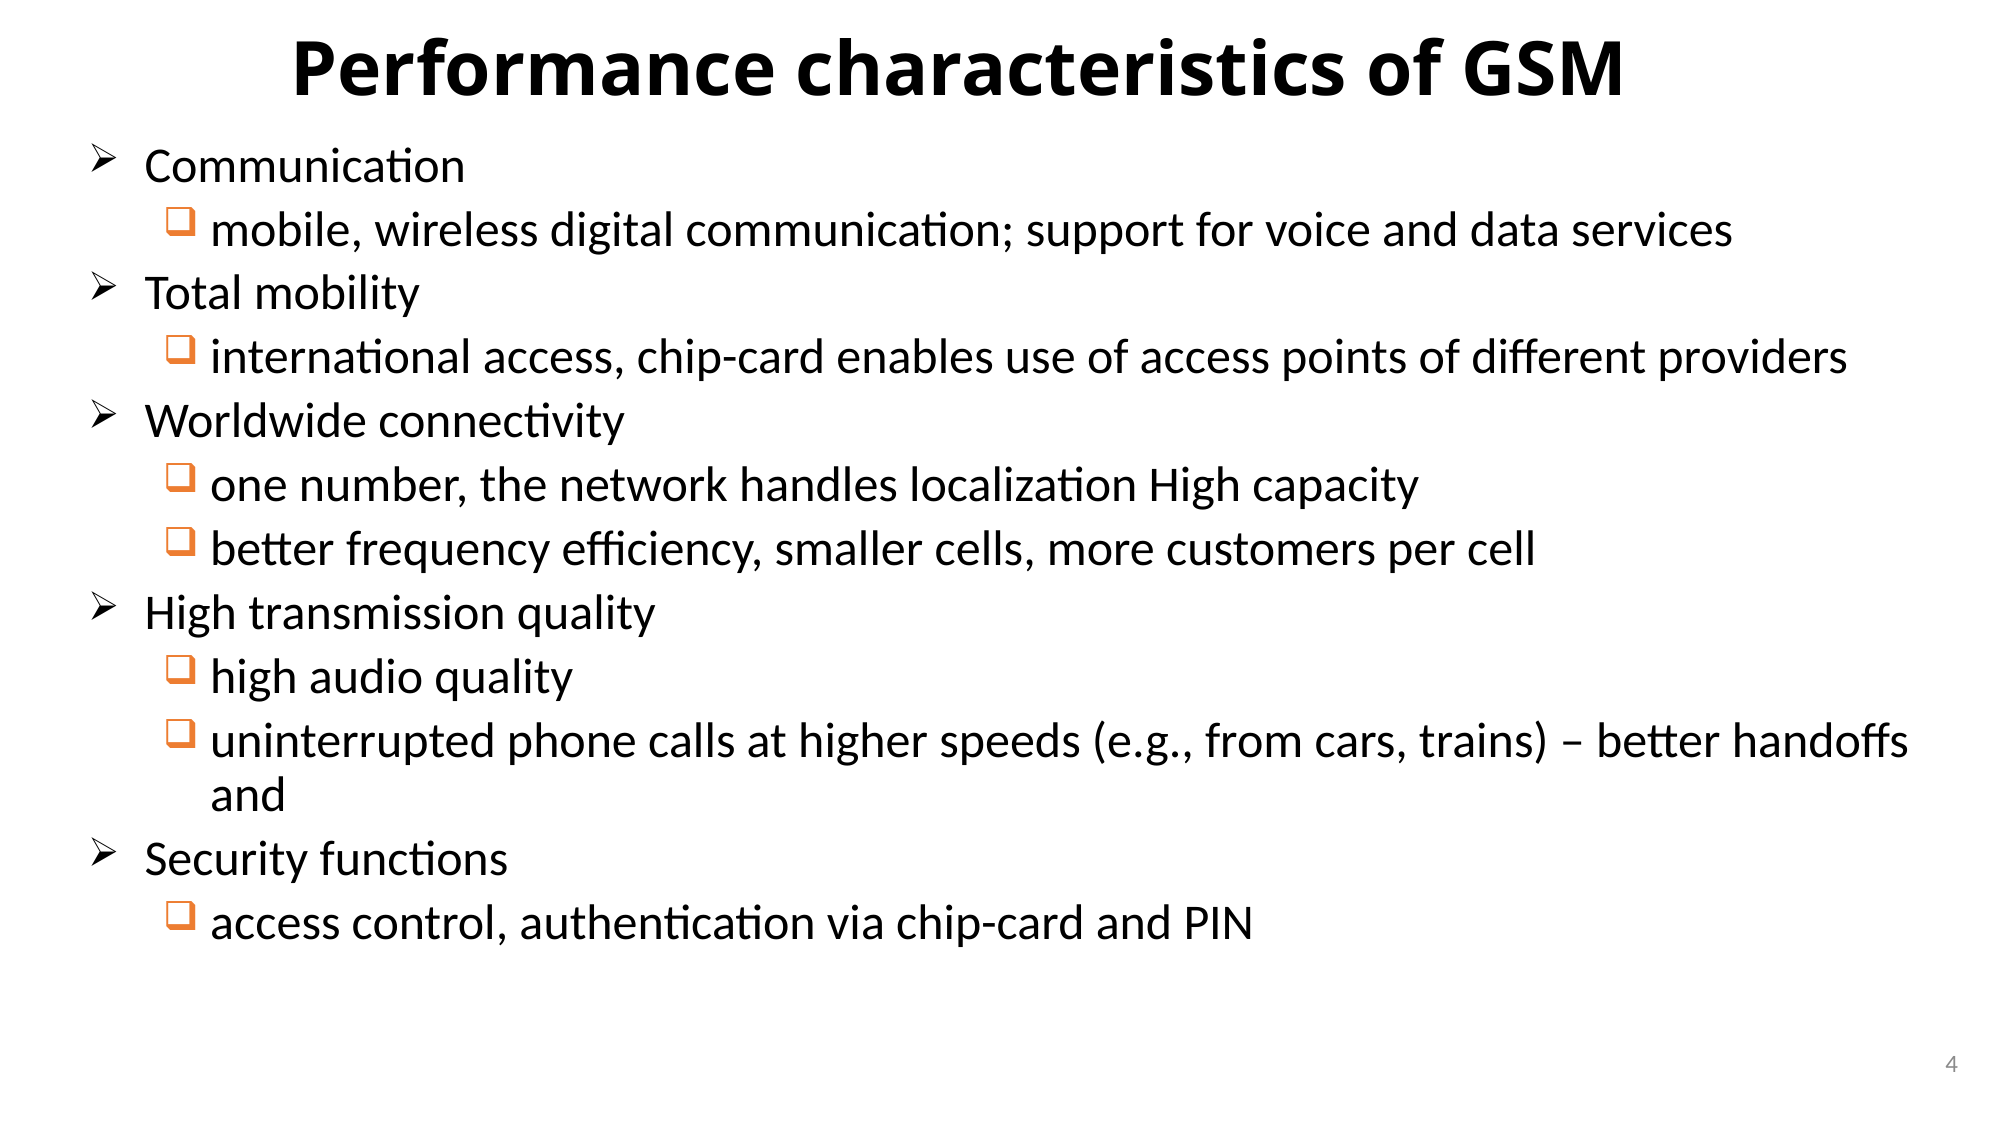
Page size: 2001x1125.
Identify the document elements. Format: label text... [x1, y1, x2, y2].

title Performance characteristics of GSM [27, 9, 1892, 132]
text_box Communication mobile, wireless digital communication; support for voice and data services Total mobility international access, chip-card enables use of access points of different providers Worldwide connectivity one number, the network handles localization High capacity better frequency efficiency, smaller cells, more customers per cell High transmission quality high audio quality uninterrupted phone calls at higher speeds (e.g., from cars, trains) – better handoffs and Security functions access control, authentication via chip-card and PIN [73, 131, 1927, 1050]
slide_number 4 [1853, 1019, 1974, 1106]
